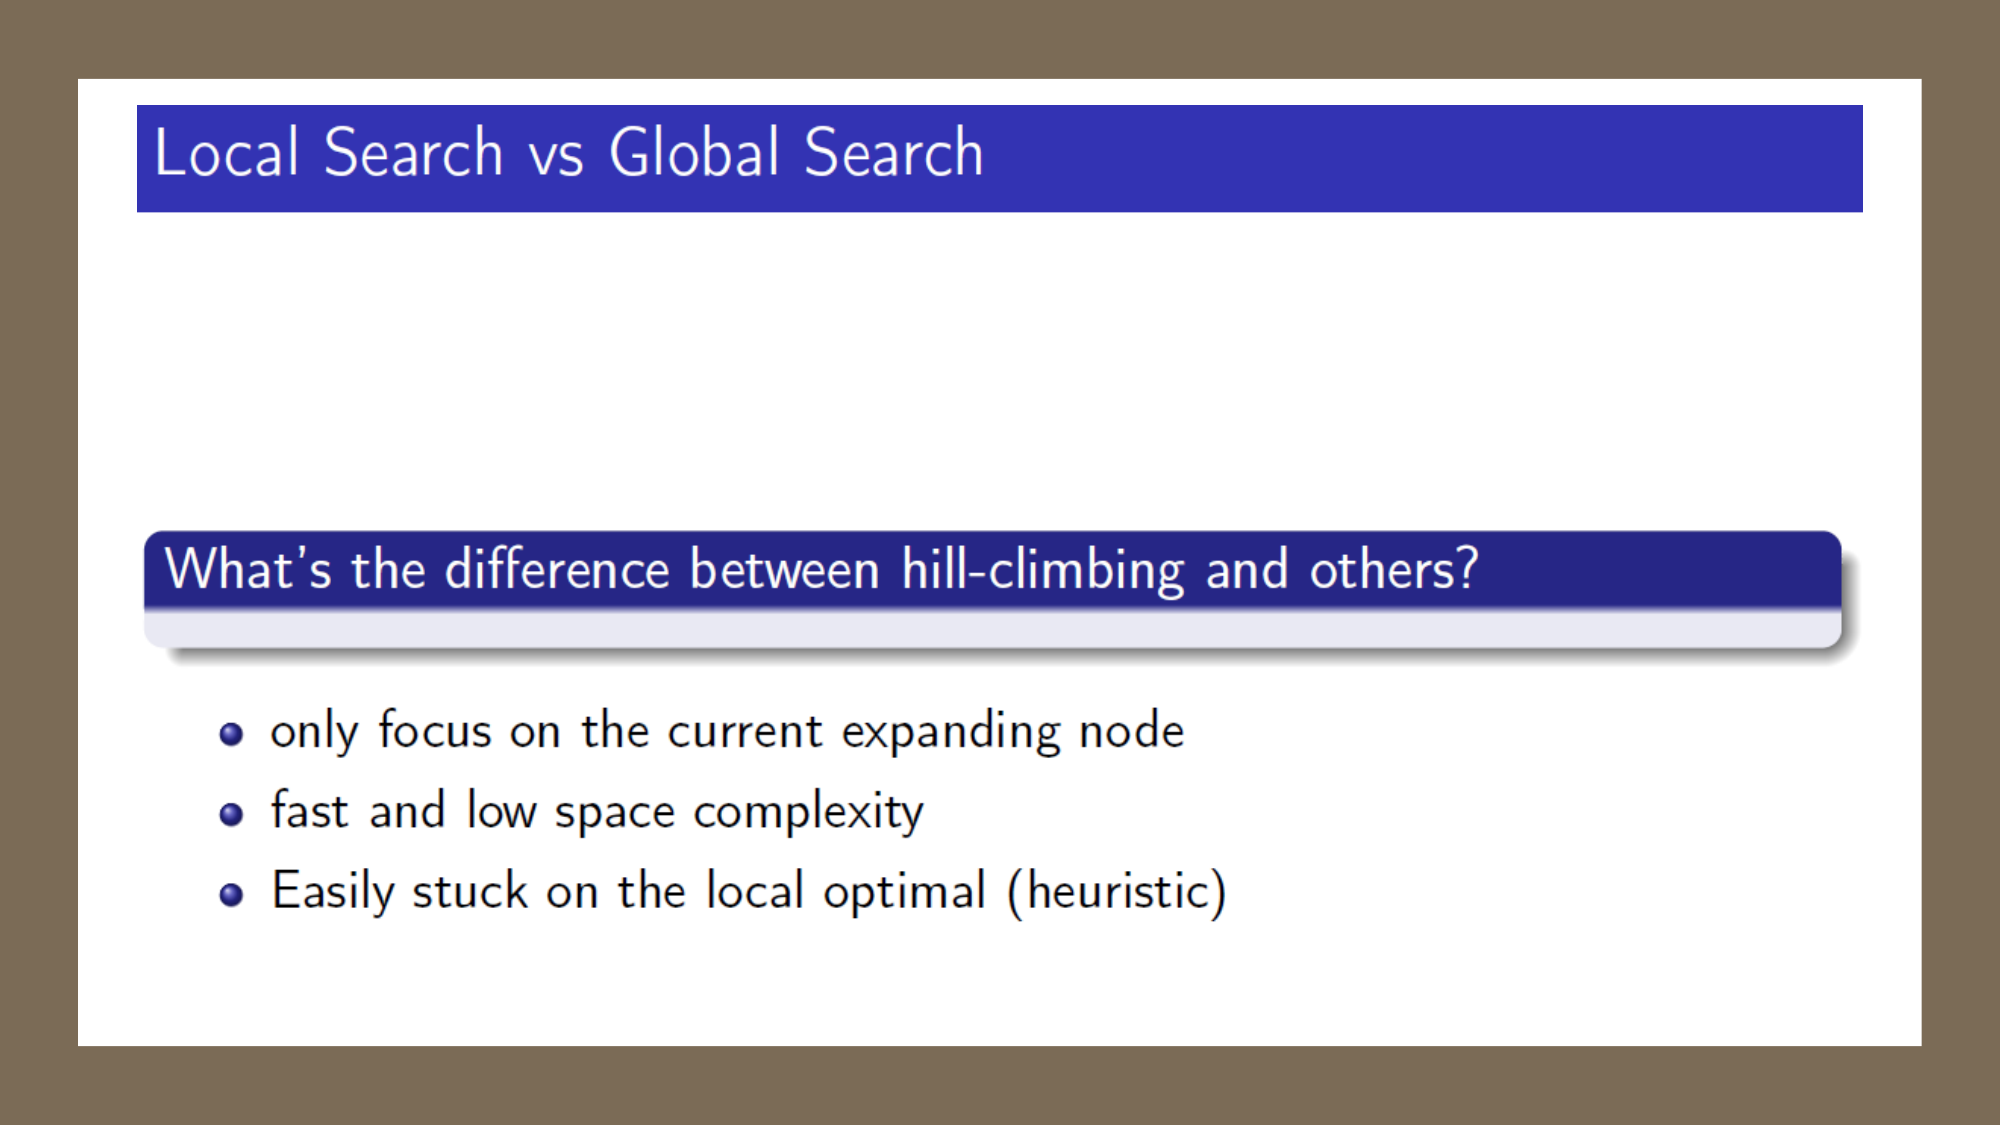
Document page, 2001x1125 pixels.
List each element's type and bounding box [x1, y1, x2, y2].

text_box [77, 78, 1923, 1047]
picture [137, 105, 1863, 1020]
text_box [0, 0, 2000, 1125]
